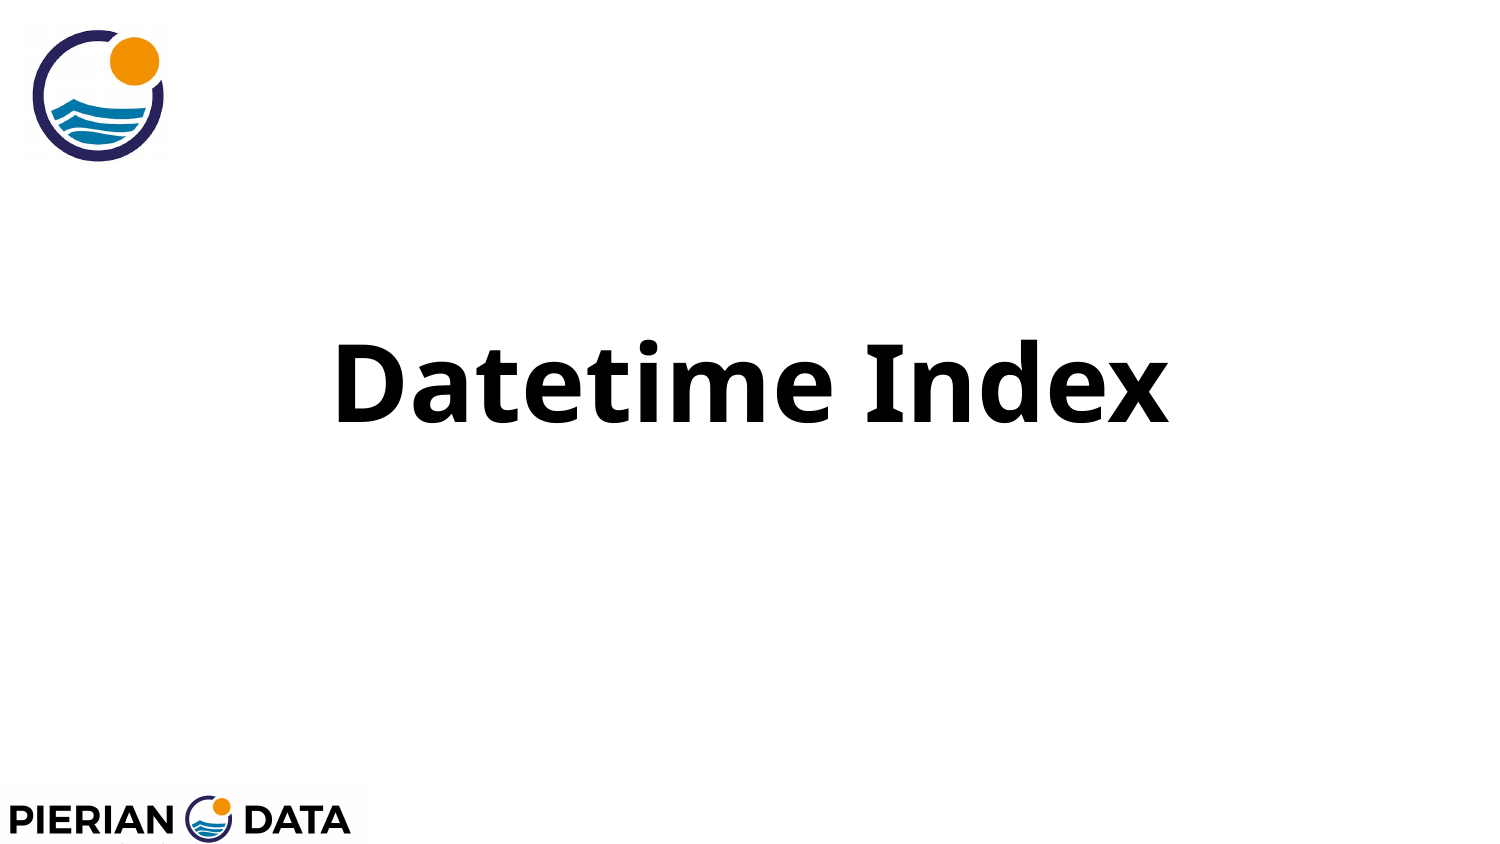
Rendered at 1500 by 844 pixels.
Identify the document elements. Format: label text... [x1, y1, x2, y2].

picture [24, 24, 172, 167]
picture [0, 787, 368, 844]
title Datetime Index [51, 122, 1449, 459]
